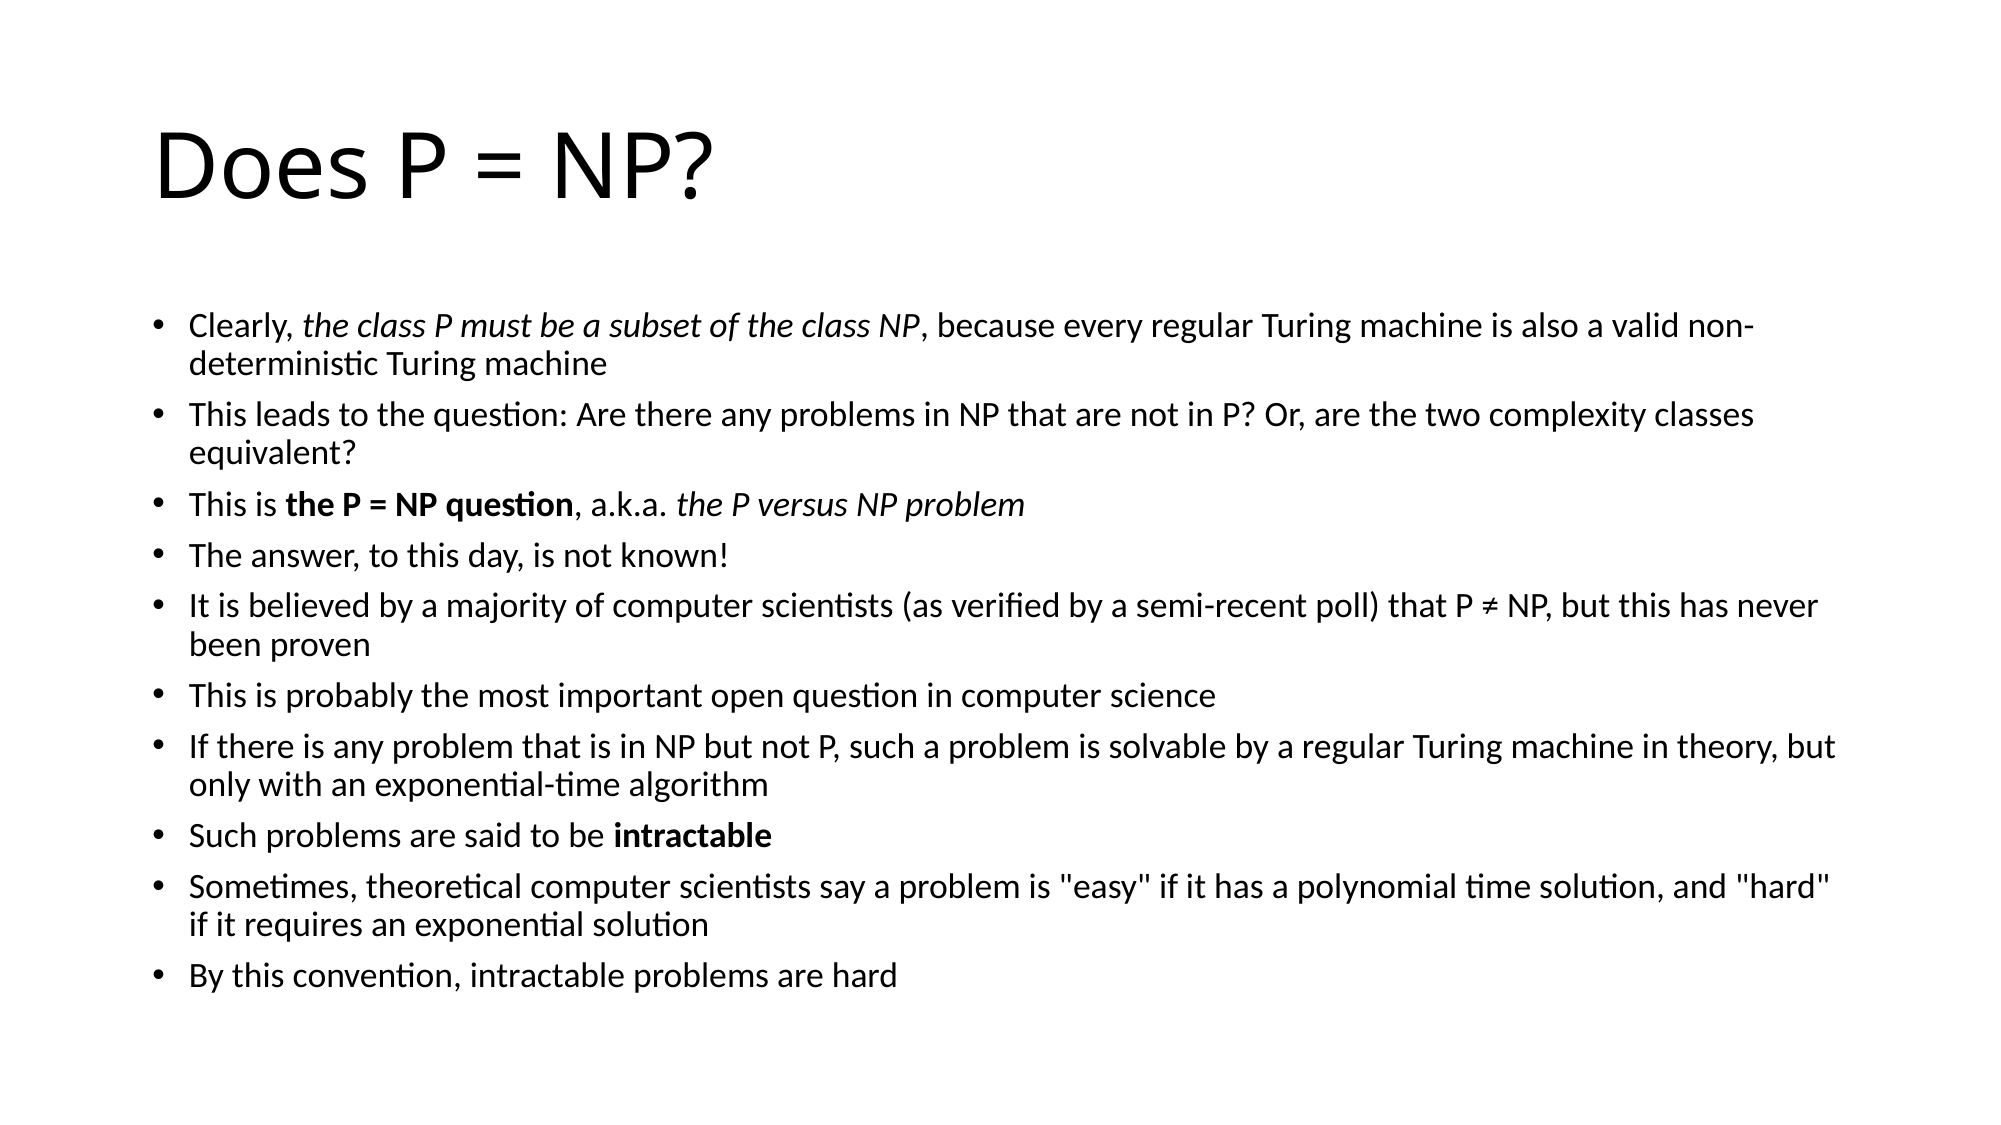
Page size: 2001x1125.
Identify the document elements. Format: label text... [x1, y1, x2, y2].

list Clearly, the class P must be a subset of the class NP, because every regular Turing machine is also a valid non-deterministic Turing machine This leads to the question: Are there any problems in NP that are not in P? Or, are the two complexity classes equivalent? This is the P = NP question, a.k.a. the P versus NP problem The answer, to this day, is not known! It is believed by a majority of computer scientists (as verified by a semi-recent poll) that P ≠ NP, but this has never been proven This is probably the most important open question in computer science If there is any problem that is in NP but not P, such a problem is solvable by a regular Turing machine in theory, but only with an exponential-time algorithm Such problems are said to be intractable Sometimes, theoretical computer scientists say a problem is "easy" if it has a polynomial time solution, and "hard" if it requires an exponential solution By this convention, intractable problems are hard [137, 299, 1863, 1014]
title Does P = NP? [137, 59, 1863, 278]
